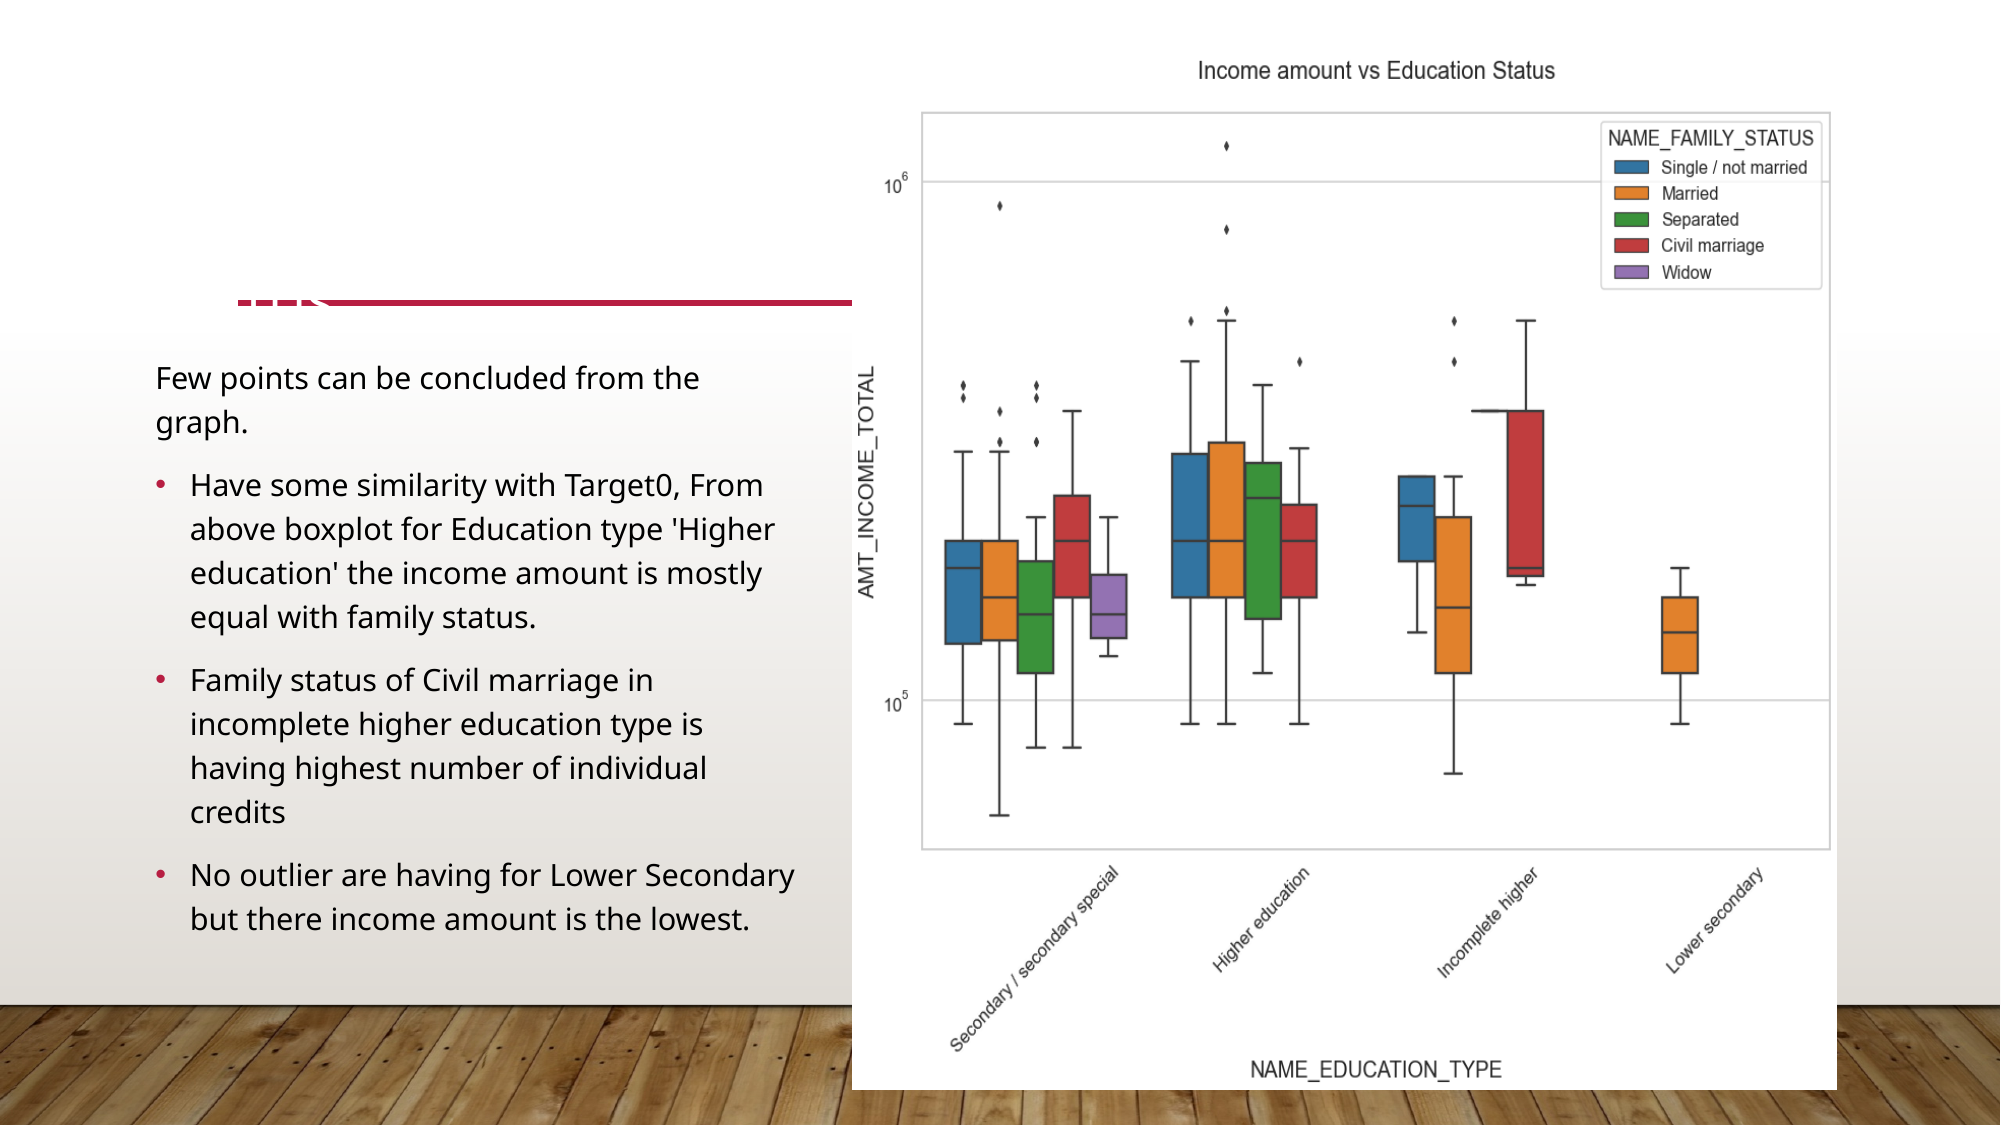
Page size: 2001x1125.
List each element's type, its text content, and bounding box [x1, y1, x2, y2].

picture [0, 52, 2000, 1125]
list Few points can be concluded from the graph. Have some similarity with Target0, From above boxplot for Education type 'Higher education' the income amount is mostly equal with family status. Family status of Civil marriage in incomplete higher education type is having highest number of individual credits No outlier are having for Lower Secondary but there income amount is the lowest. [140, 343, 811, 994]
title Income amount vs Education Status [140, 101, 609, 343]
